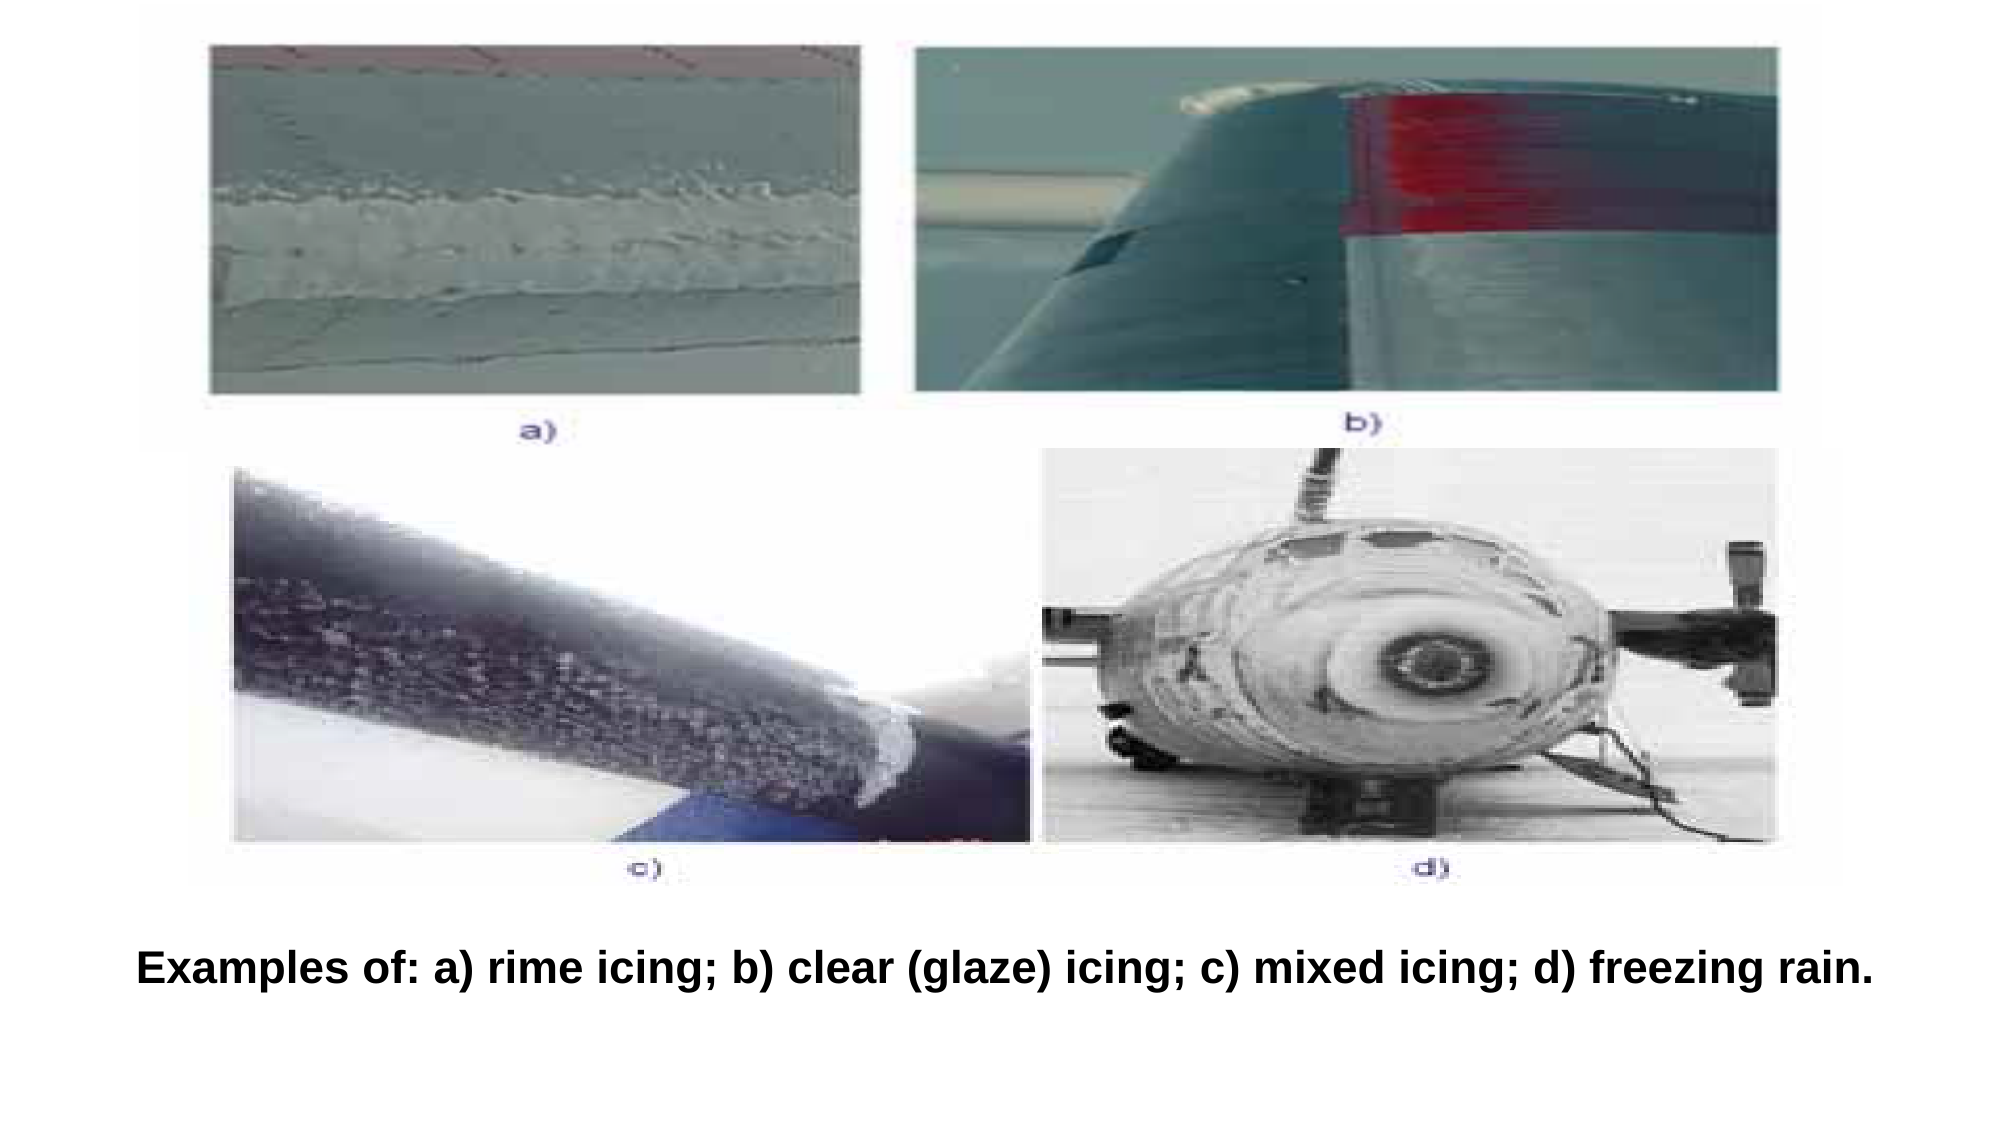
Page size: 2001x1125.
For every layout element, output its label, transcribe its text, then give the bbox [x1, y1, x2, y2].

text_box Examples of: a) rime icing; b) clear (glaze) icing; c) mixed icing; d) freezing rain. [121, 930, 1911, 1001]
picture [139, 4, 1843, 886]
